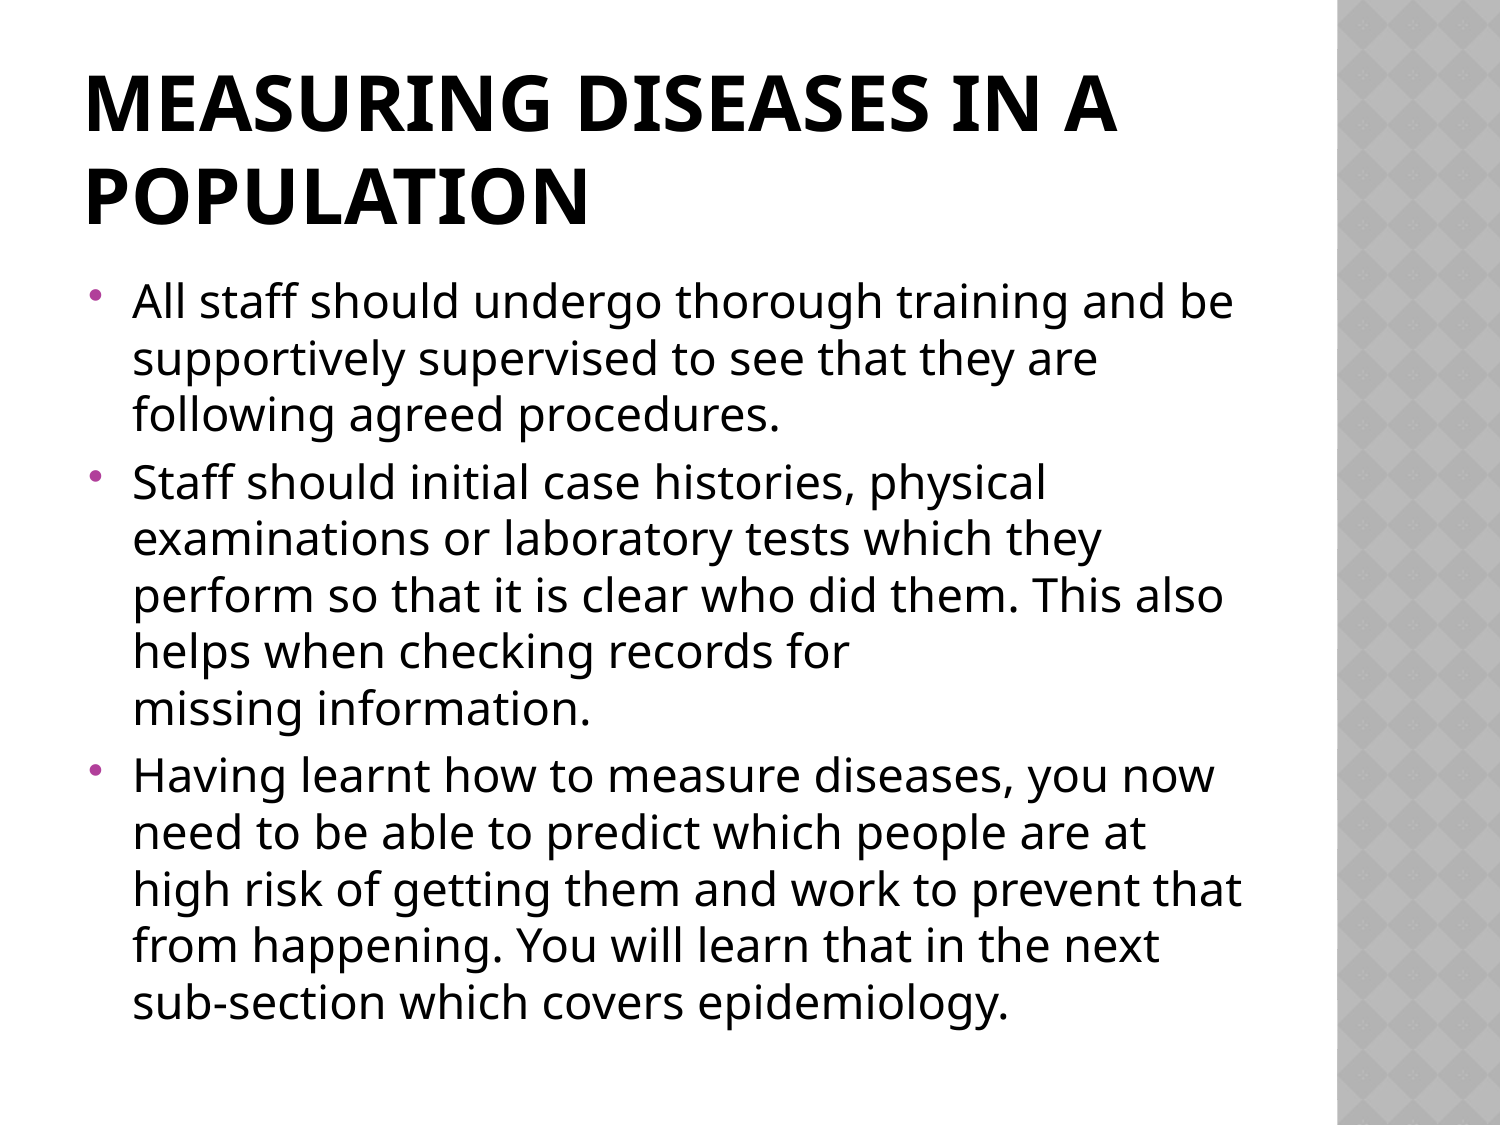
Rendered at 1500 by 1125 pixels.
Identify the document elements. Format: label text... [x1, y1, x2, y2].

list All staff should undergo thorough training and be supportively supervised to see that they are following agreed procedures. Staff should initial case histories, physical examinations or laboratory tests which they perform so that it is clear who did them. This also helps when checking records for missing information. Having learnt how to measure diseases, you now need to be able to predict which people are at high risk of getting them and work to prevent that from happening. You will learn that in the next sub-section which covers epidemiology. [75, 264, 1263, 1059]
title MEASURING DISEASES IN A POPULATION [75, 52, 1263, 240]
